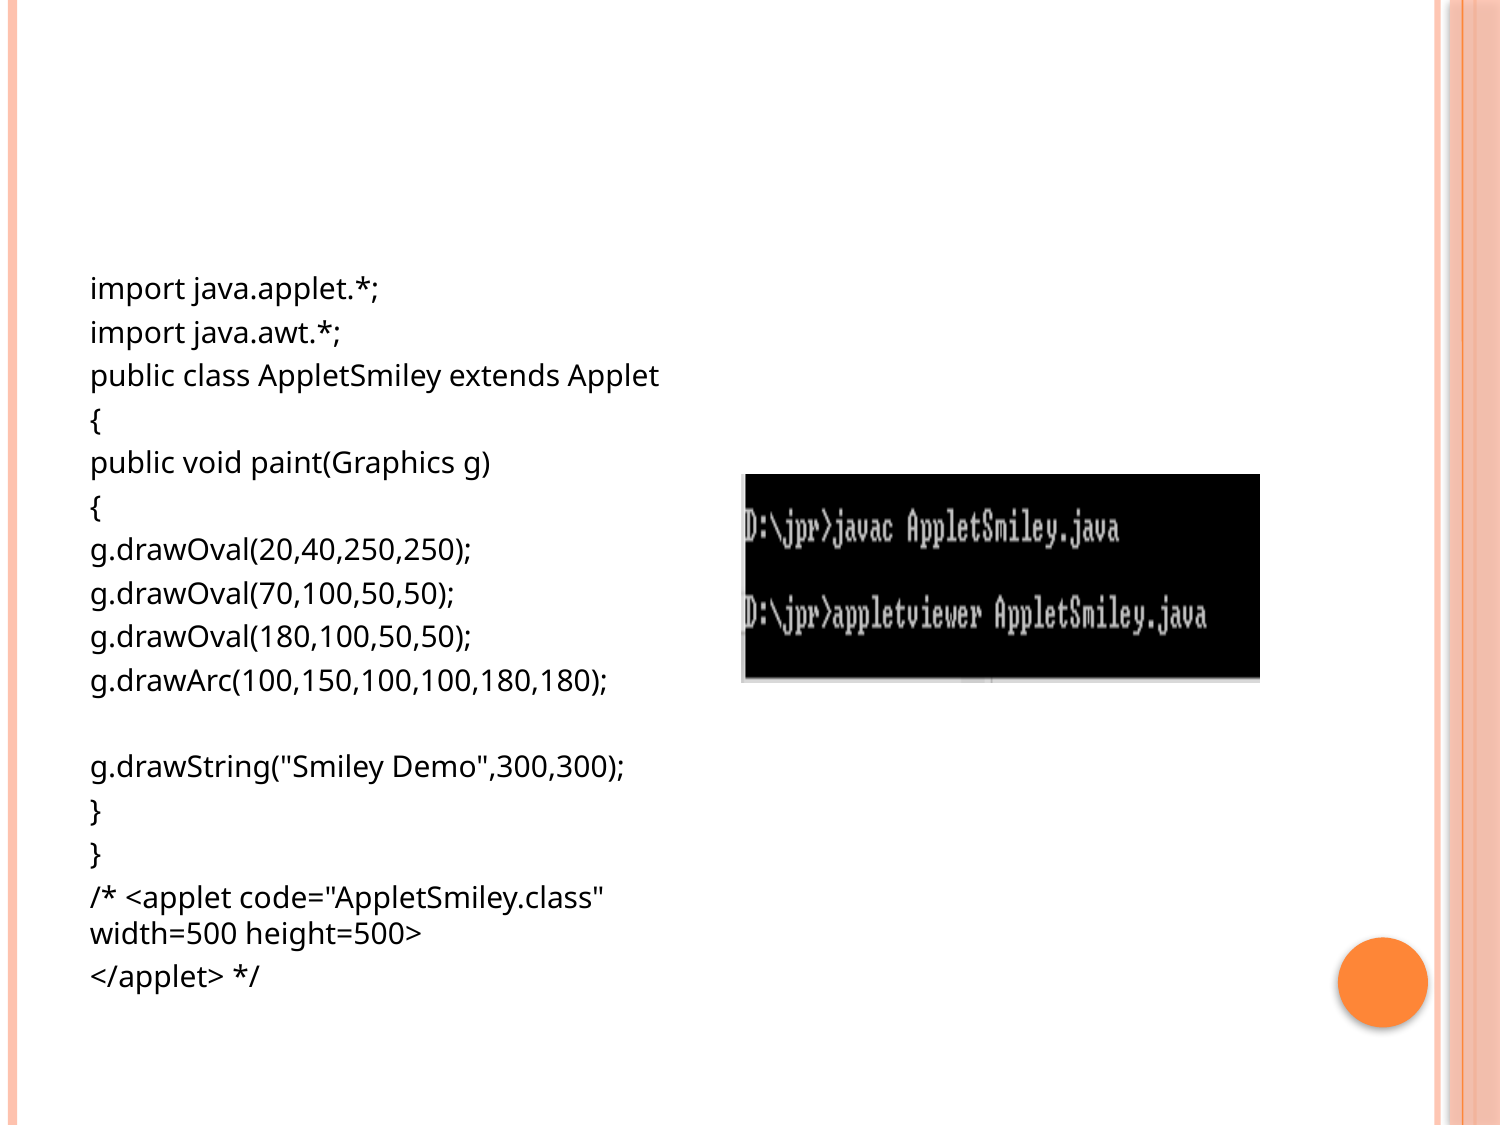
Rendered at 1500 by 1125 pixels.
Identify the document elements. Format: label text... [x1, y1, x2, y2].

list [740, 474, 1261, 684]
list import java.applet.*; import java.awt.*; public class AppletSmiley extends Applet { public void paint(Graphics g) { g.drawOval(20,40,250,250); g.drawOval(70,100,50,50); g.drawOval(180,100,50,50); g.drawArc(100,150,100,100,180,180); g.drawString("Smiley Demo",300,300); } } /* <applet code="AppletSmiley.class" width=500 height=500> </applet> */ [75, 262, 675, 1013]
